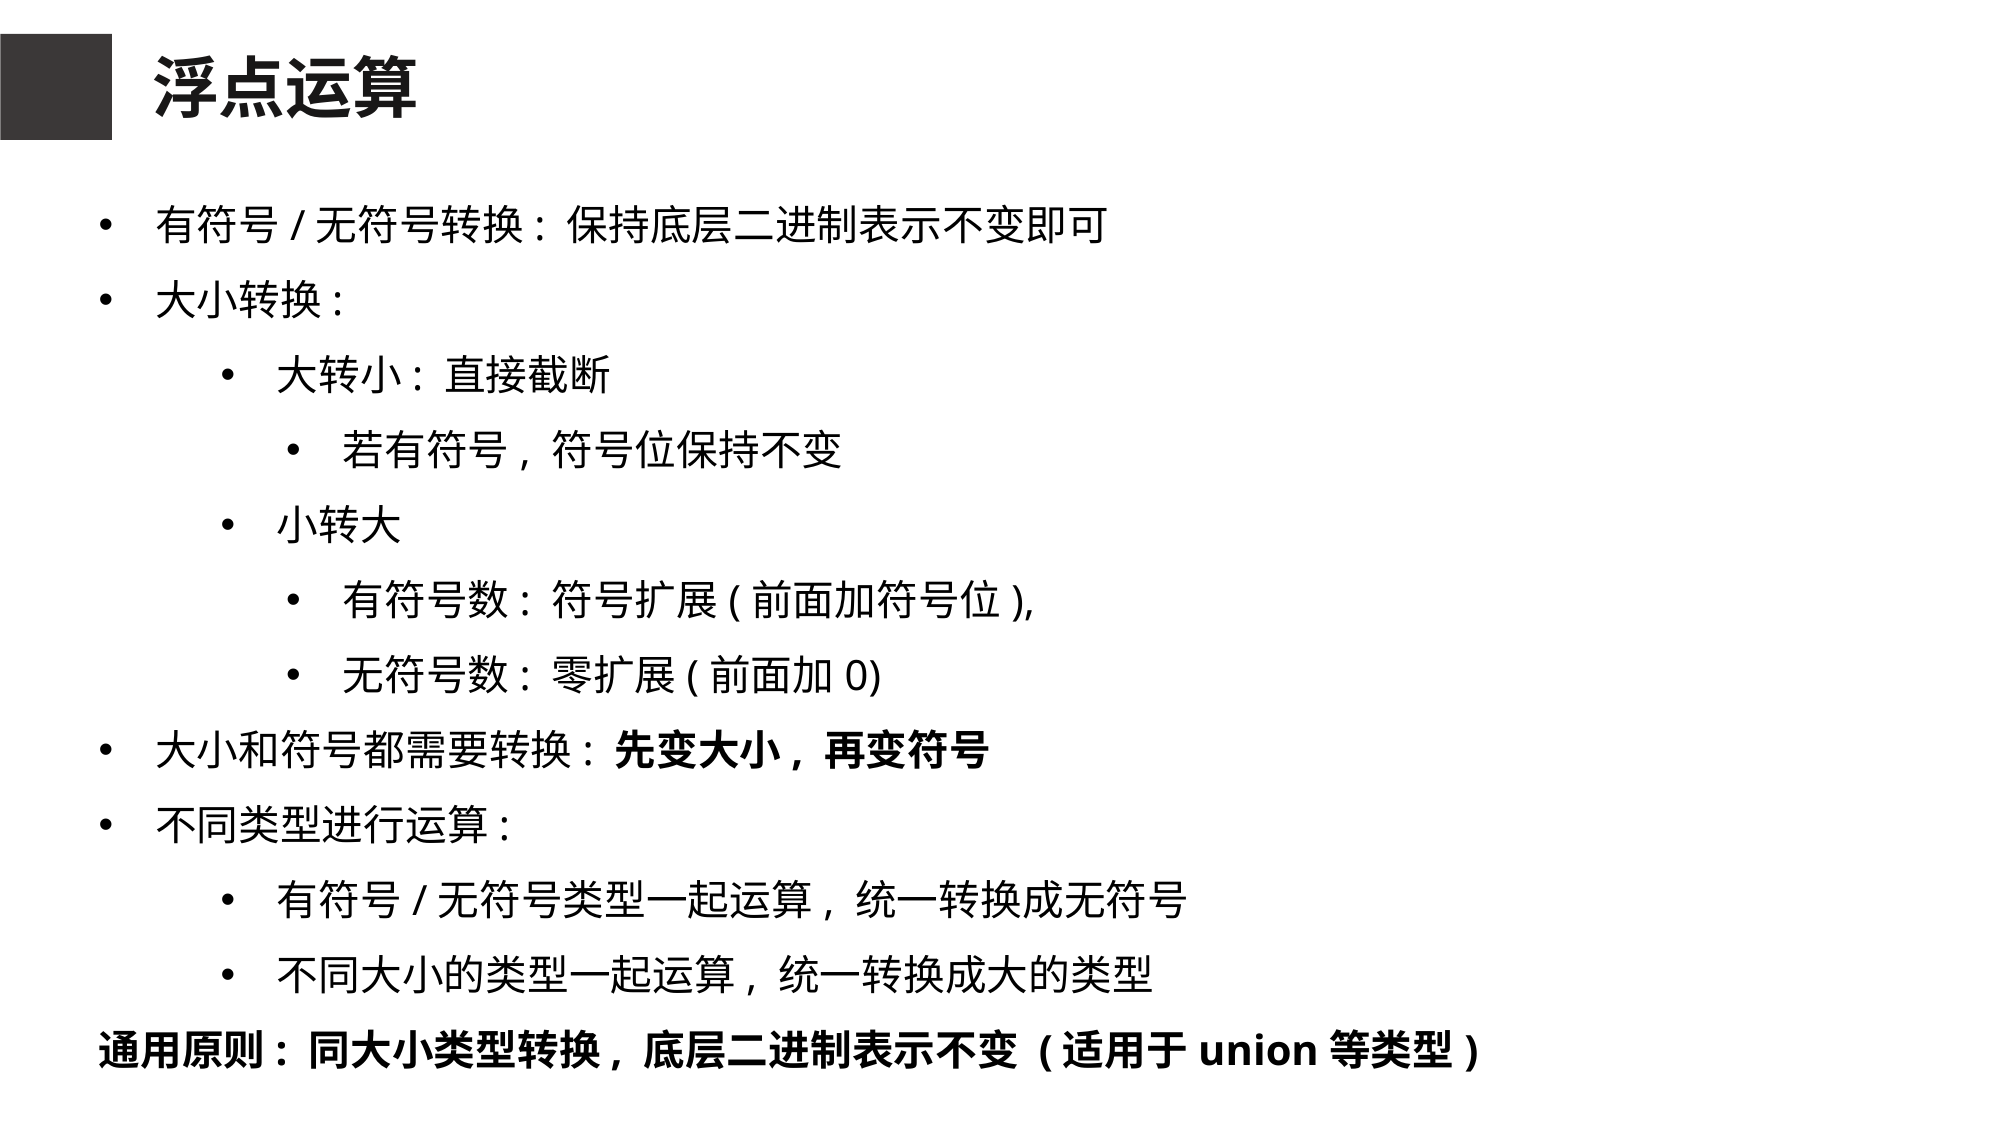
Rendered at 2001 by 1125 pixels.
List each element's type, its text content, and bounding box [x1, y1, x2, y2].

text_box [0, 6, 1715, 140]
text_box 有符号/无符号转换: 保持底层二进制表示不变即可 大小转换: 大转小: 直接截断 若有符号, 符号位保持不变 小转大 有符号数: 符号扩展(前面加符号位), 无符号数: 零扩展(前面加0) 大小和符号都需要转换: 先变大小, 再变符号 不同类型进行运算: 有符号/无符号类型一起运算, 统一转换成无符号 不同大小的类型一起运算, 统一转换成大的类型 通用原则: 同大小类型转换, 底层二进制表示不变 (适用于union等类型) [83, 166, 1889, 1082]
